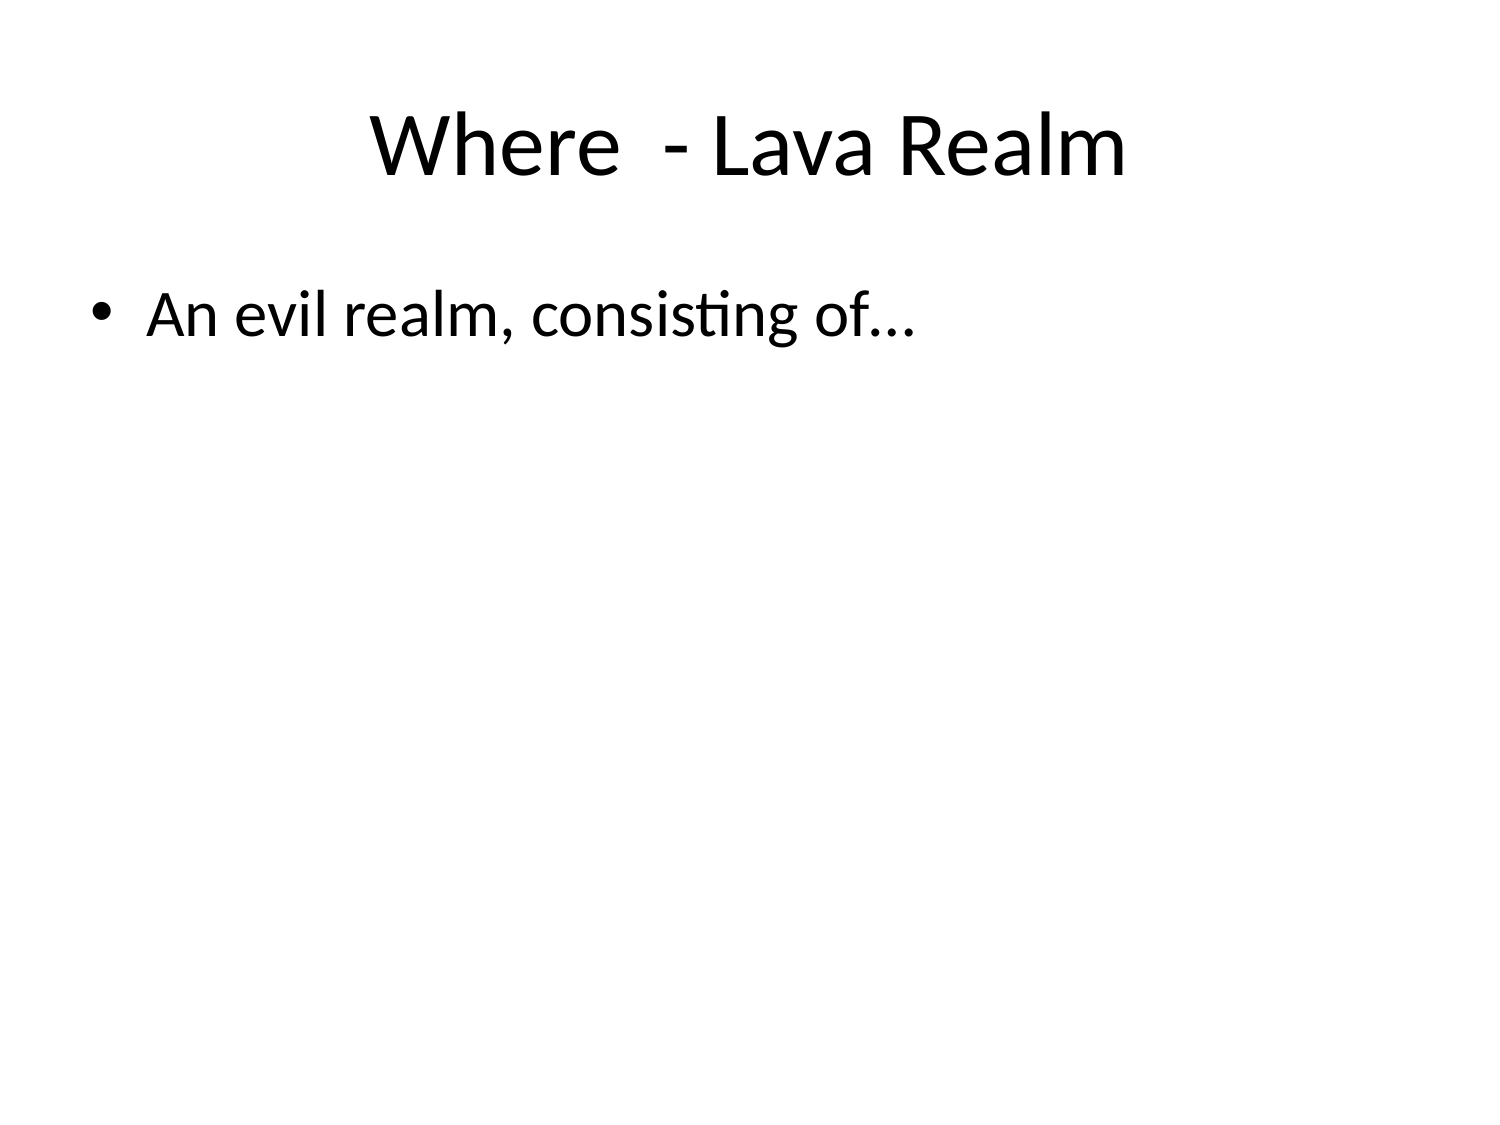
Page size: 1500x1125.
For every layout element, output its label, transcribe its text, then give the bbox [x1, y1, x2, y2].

list An evil realm, consisting of… [75, 262, 1425, 375]
title Where - Lava Realm [75, 45, 1425, 233]
